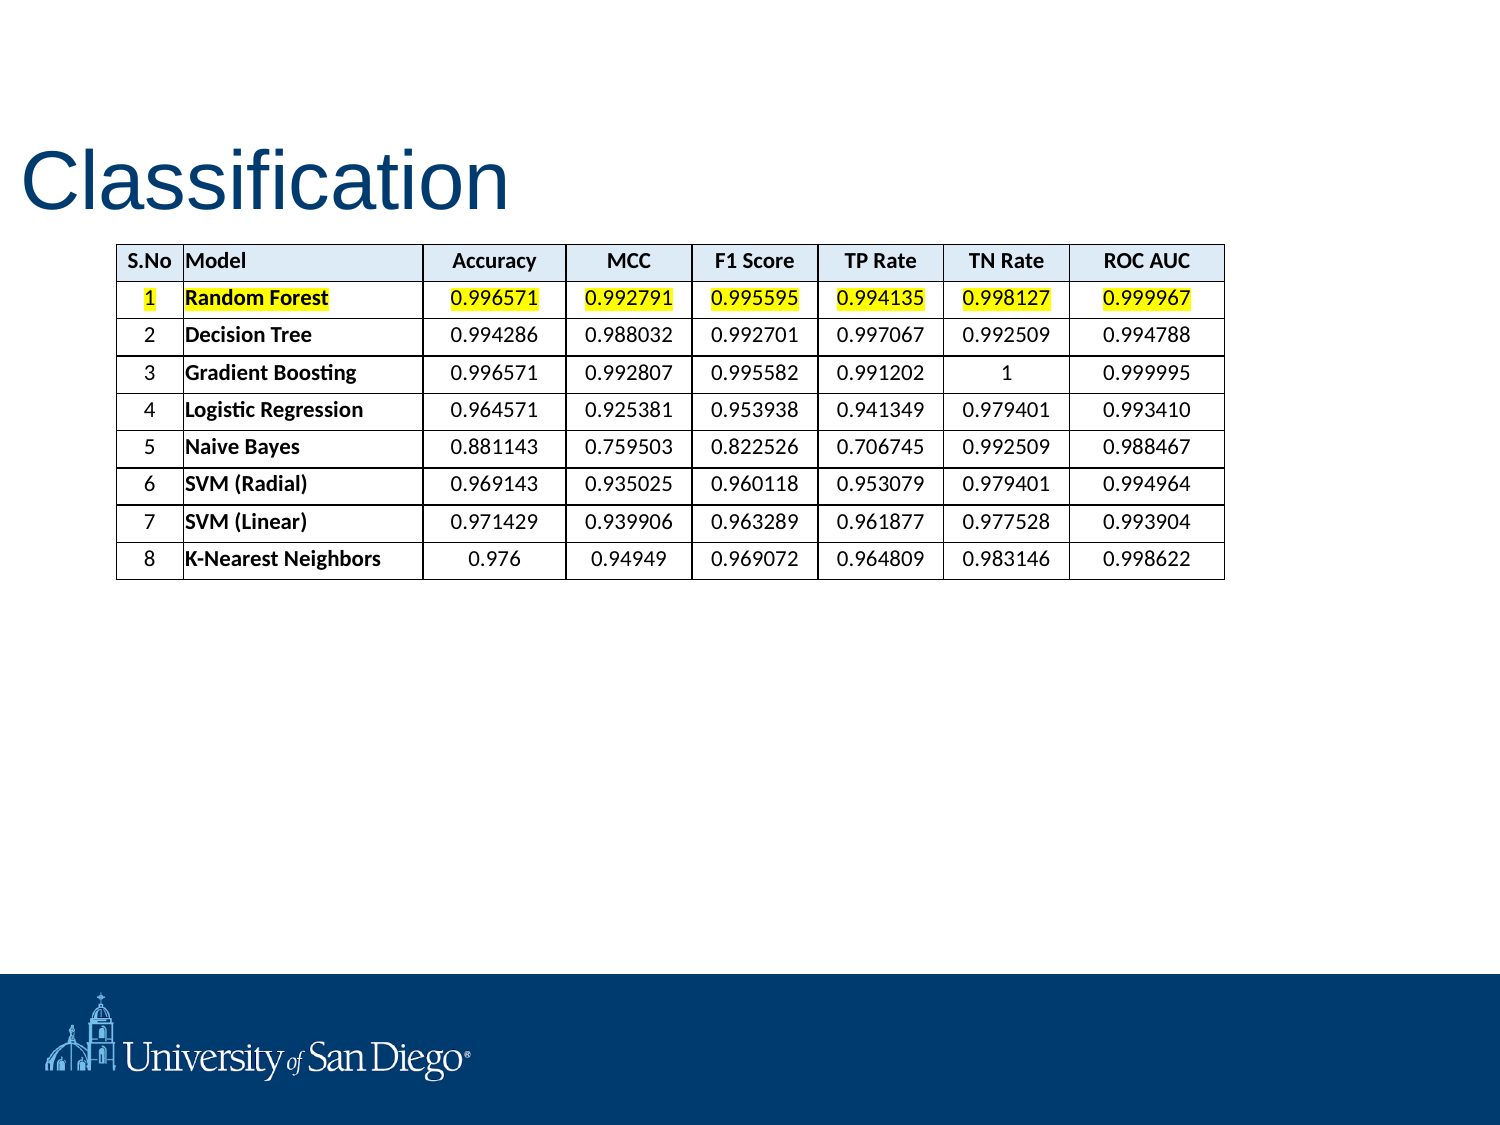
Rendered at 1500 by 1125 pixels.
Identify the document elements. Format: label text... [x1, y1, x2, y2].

table_cell 0.995595 [693, 282, 817, 318]
table_cell 0.993904 [1070, 506, 1224, 542]
table_cell 4 [117, 394, 183, 430]
table_cell 0.960118 [693, 469, 817, 504]
table_cell 0.963289 [693, 506, 817, 542]
table_cell 0.996571 [424, 282, 565, 318]
table_cell 0.964571 [424, 394, 565, 430]
table_cell 0.925381 [567, 394, 691, 430]
table_cell 0.881143 [424, 431, 565, 467]
picture [0, 974, 1500, 1125]
table_cell 7 [117, 506, 183, 542]
table_cell 0.94949 [567, 543, 691, 579]
table_cell 0.994286 [424, 319, 565, 355]
table_cell 0.994964 [1070, 469, 1224, 504]
table_cell SVM (Linear) [184, 506, 422, 542]
table_cell 0.979401 [944, 469, 1069, 504]
table_cell 0.997067 [819, 319, 943, 355]
table_cell 0.992509 [944, 431, 1069, 467]
table_cell Naive Bayes [184, 431, 422, 467]
table_cell 0.941349 [819, 394, 943, 430]
table_cell 0.977528 [944, 506, 1069, 542]
table_cell 0.998622 [1070, 543, 1224, 579]
table_header S.No [117, 245, 183, 281]
table_cell 0.999967 [1070, 282, 1224, 318]
table_cell K-Nearest Neighbors [184, 543, 422, 579]
table_cell 0.995582 [693, 357, 817, 393]
table_cell 0.992807 [567, 357, 691, 393]
table_header ROC AUC [1070, 245, 1224, 281]
table_cell 0.999995 [1070, 357, 1224, 393]
table_cell Gradient Boosting [184, 357, 422, 393]
table_cell 0.983146 [944, 543, 1069, 579]
table_cell 0.953079 [819, 469, 943, 504]
table_cell 0.961877 [819, 506, 943, 542]
table_header F1 Score [693, 245, 817, 281]
table_cell 0.976 [424, 543, 565, 579]
table_cell 0.969072 [693, 543, 817, 579]
table_cell 0.991202 [819, 357, 943, 393]
table_cell 1 [117, 282, 183, 318]
table_cell 0.939906 [567, 506, 691, 542]
list [75, 136, 1425, 954]
table_cell 0.759503 [567, 431, 691, 467]
table_cell 0.993410 [1070, 394, 1224, 430]
table_cell 0.706745 [819, 431, 943, 467]
table_header Accuracy [424, 245, 565, 281]
table_header MCC [567, 245, 691, 281]
table_cell SVM (Radial) [184, 469, 422, 504]
table_cell 0.953938 [693, 394, 817, 430]
table_cell 0.979401 [944, 394, 1069, 430]
table_cell 0.994135 [819, 282, 943, 318]
table_cell Random Forest [184, 282, 422, 318]
table_cell 5 [117, 431, 183, 467]
table_cell 3 [117, 357, 183, 393]
table_cell 0.964809 [819, 543, 943, 579]
table_cell 0.992791 [567, 282, 691, 318]
table_cell 0.988467 [1070, 431, 1224, 467]
table_cell 0.994788 [1070, 319, 1224, 355]
table_cell 0.992701 [693, 319, 817, 355]
table_header TP Rate [819, 245, 943, 281]
table_cell 0.998127 [944, 282, 1069, 318]
table_cell Logistic Regression [184, 394, 422, 430]
table_cell 1 [944, 357, 1069, 393]
table_cell 0.935025 [567, 469, 691, 504]
table_cell 8 [117, 543, 183, 579]
table_cell 0.822526 [693, 431, 817, 467]
table_cell 0.969143 [424, 469, 565, 504]
table_header Model [184, 245, 422, 281]
table_cell 0.971429 [424, 506, 565, 542]
table_cell 6 [117, 469, 183, 504]
table_cell 2 [117, 319, 183, 355]
table_header TN Rate [944, 245, 1069, 281]
table_cell 0.996571 [424, 357, 565, 393]
table_cell 0.988032 [567, 319, 691, 355]
title Classification [20, 16, 1387, 204]
table_cell 0.992509 [944, 319, 1069, 355]
table_cell Decision Tree [184, 319, 422, 355]
